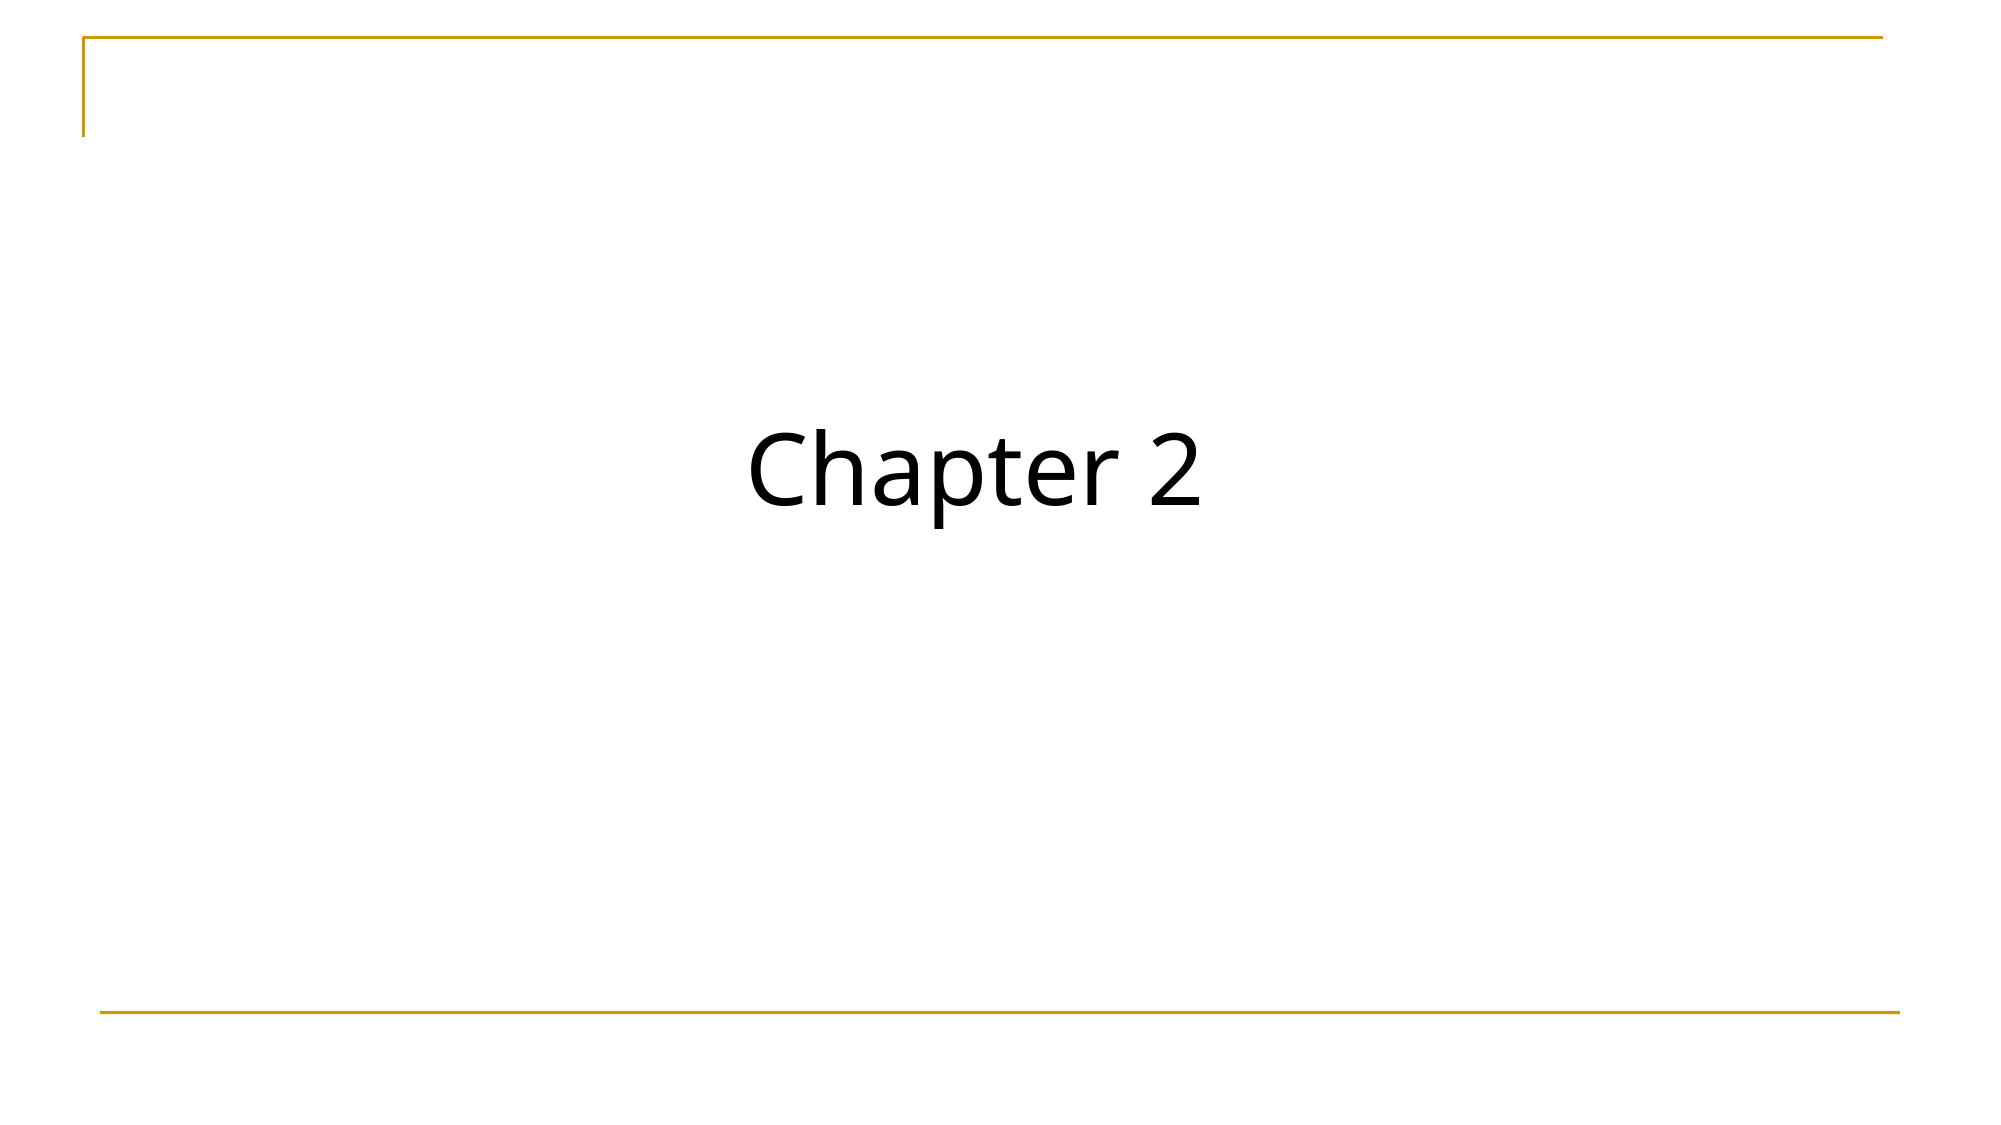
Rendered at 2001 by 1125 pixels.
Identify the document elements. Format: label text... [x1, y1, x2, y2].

text_box Chapter 2 [730, 398, 1868, 534]
